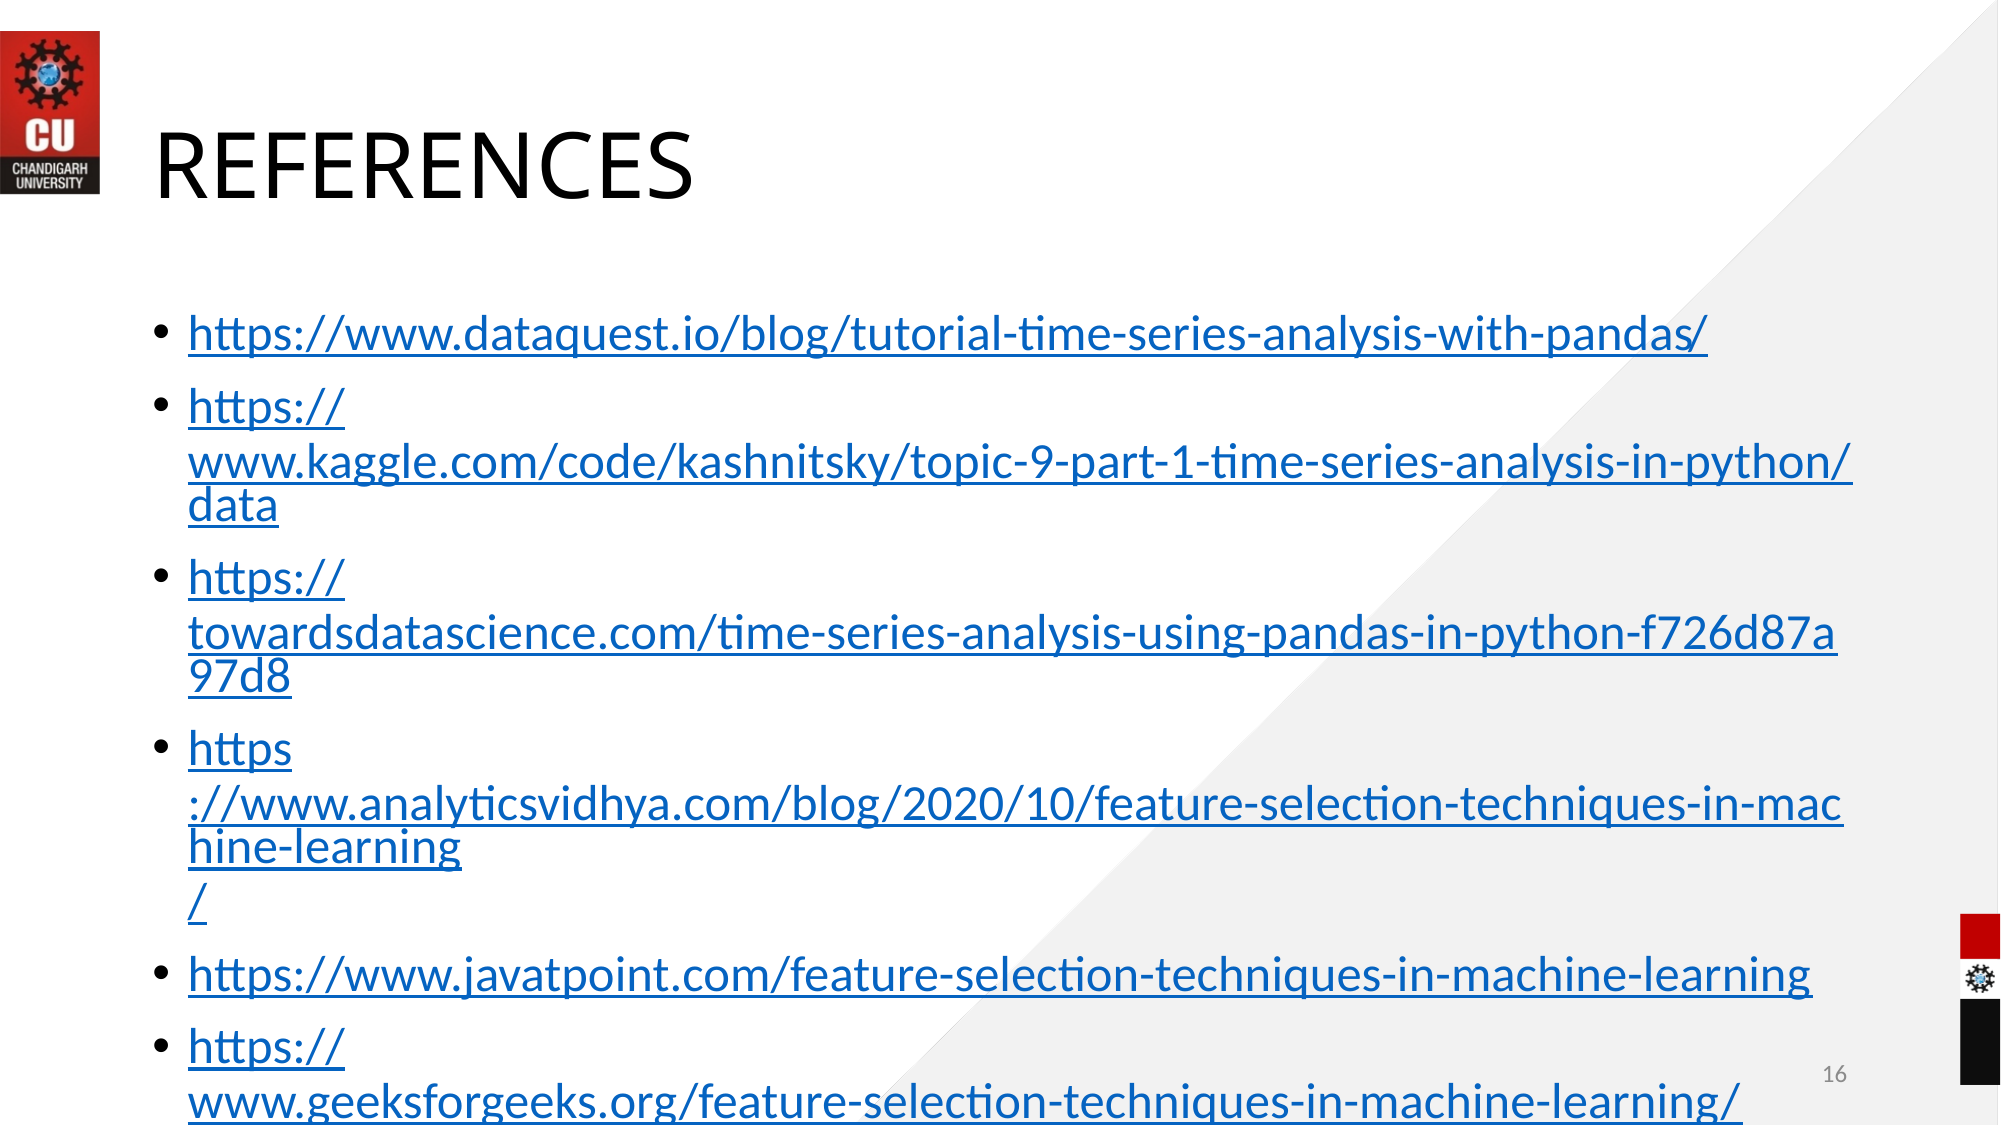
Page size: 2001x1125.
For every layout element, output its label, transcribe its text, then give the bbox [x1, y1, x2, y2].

list https://www.dataquest.io/blog/tutorial-time-series-analysis-with-pandas/ https://www.kaggle.com/code/kashnitsky/topic-9-part-1-time-series-analysis-in-python/data https://towardsdatascience.com/time-series-analysis-using-pandas-in-python-f726d87a97d8 https://www.analyticsvidhya.com/blog/2020/10/feature-selection-techniques-in-machine-learning/ https://www.javatpoint.com/feature-selection-techniques-in-machine-learning https://www.geeksforgeeks.org/feature-selection-techniques-in-machine-learning/ [137, 299, 1863, 1014]
picture [0, 0, 2001, 1125]
title REFERENCES [137, 59, 1863, 278]
slide_number 16 [1412, 1042, 1863, 1103]
